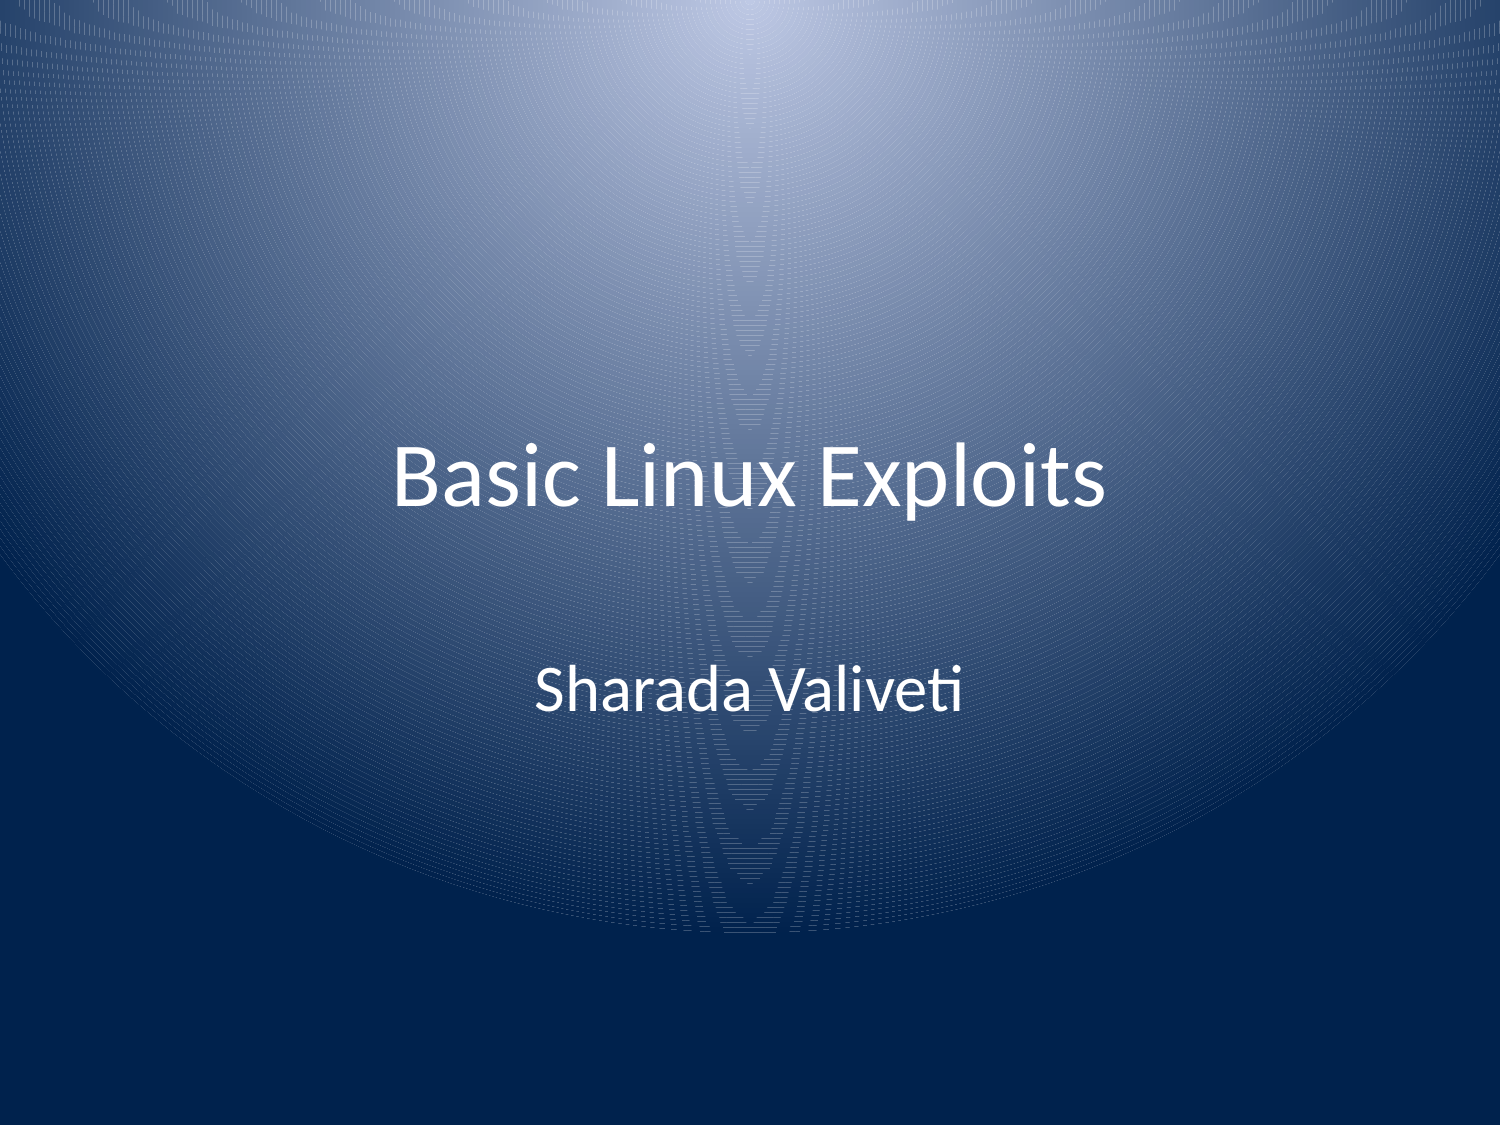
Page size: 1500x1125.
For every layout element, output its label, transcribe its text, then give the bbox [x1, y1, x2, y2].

title Basic Linux Exploits [112, 349, 1388, 591]
subtitle Sharada Valiveti [225, 637, 1275, 925]
